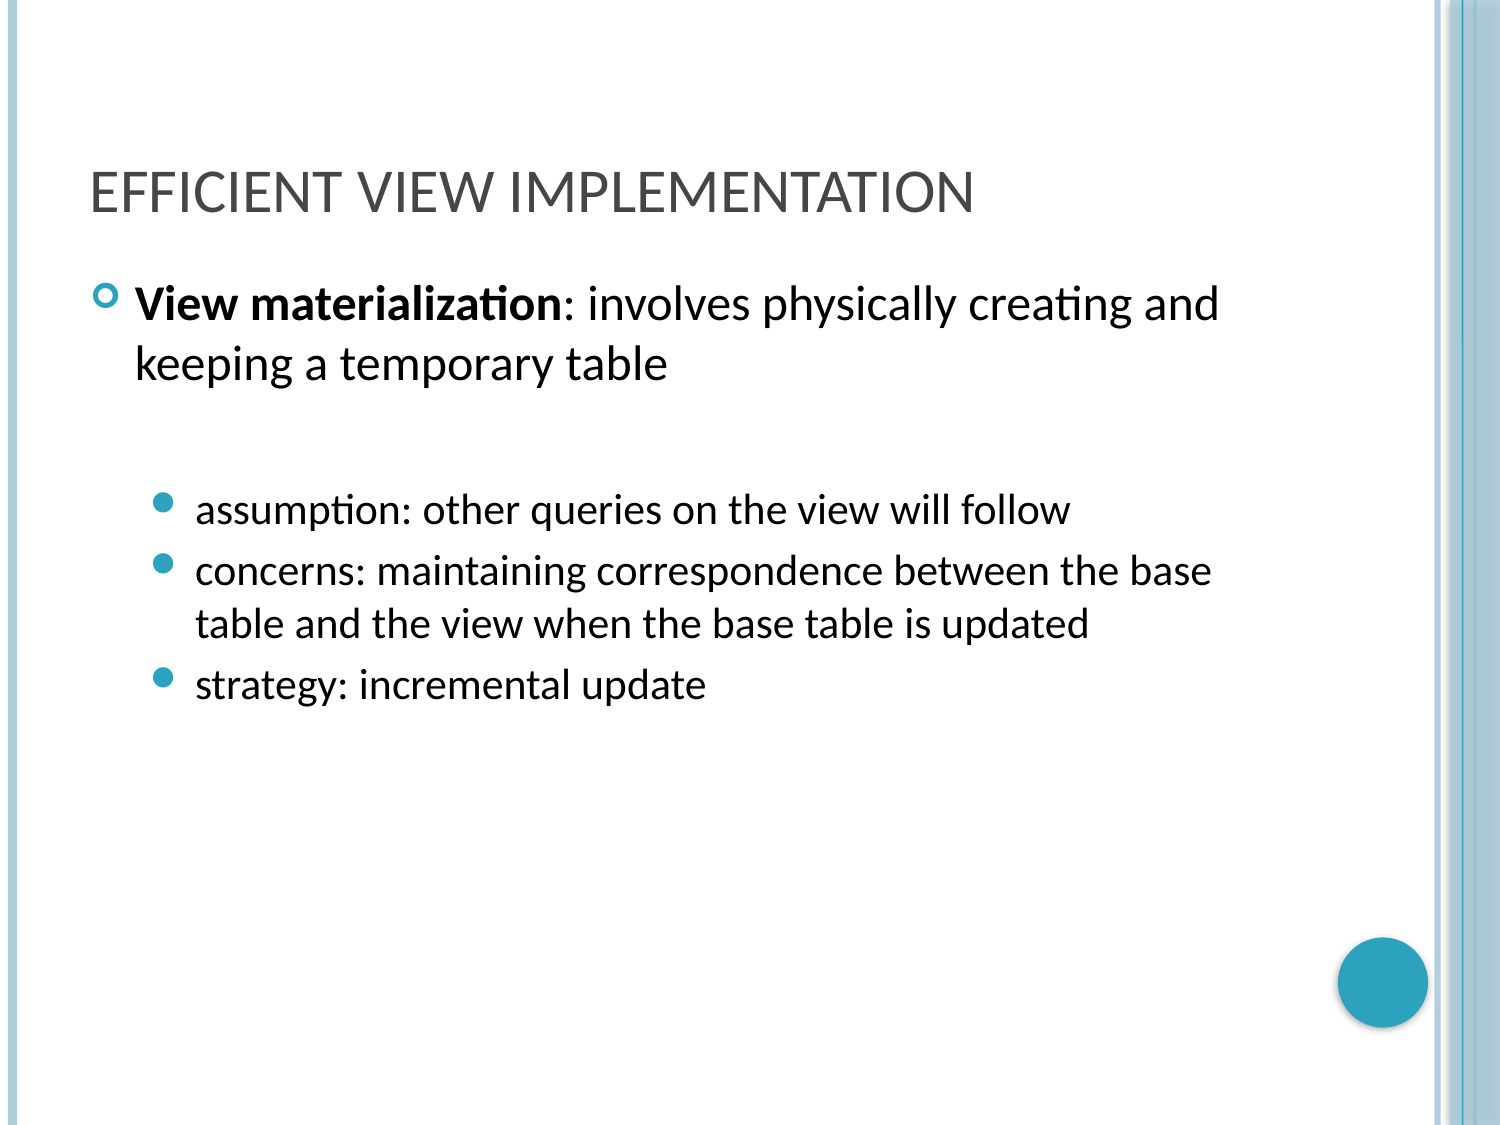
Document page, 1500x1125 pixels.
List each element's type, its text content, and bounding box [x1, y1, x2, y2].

slide_number Chapter 9-81 [1173, 1047, 1486, 1112]
list View materialization: involves physically creating and keeping a temporary table assumption: other queries on the view will follow concerns: maintaining correspondence between the base table and the view when the base table is updated strategy: incremental update [74, 262, 1301, 1063]
title Efficient View Implementation [75, 45, 1300, 233]
